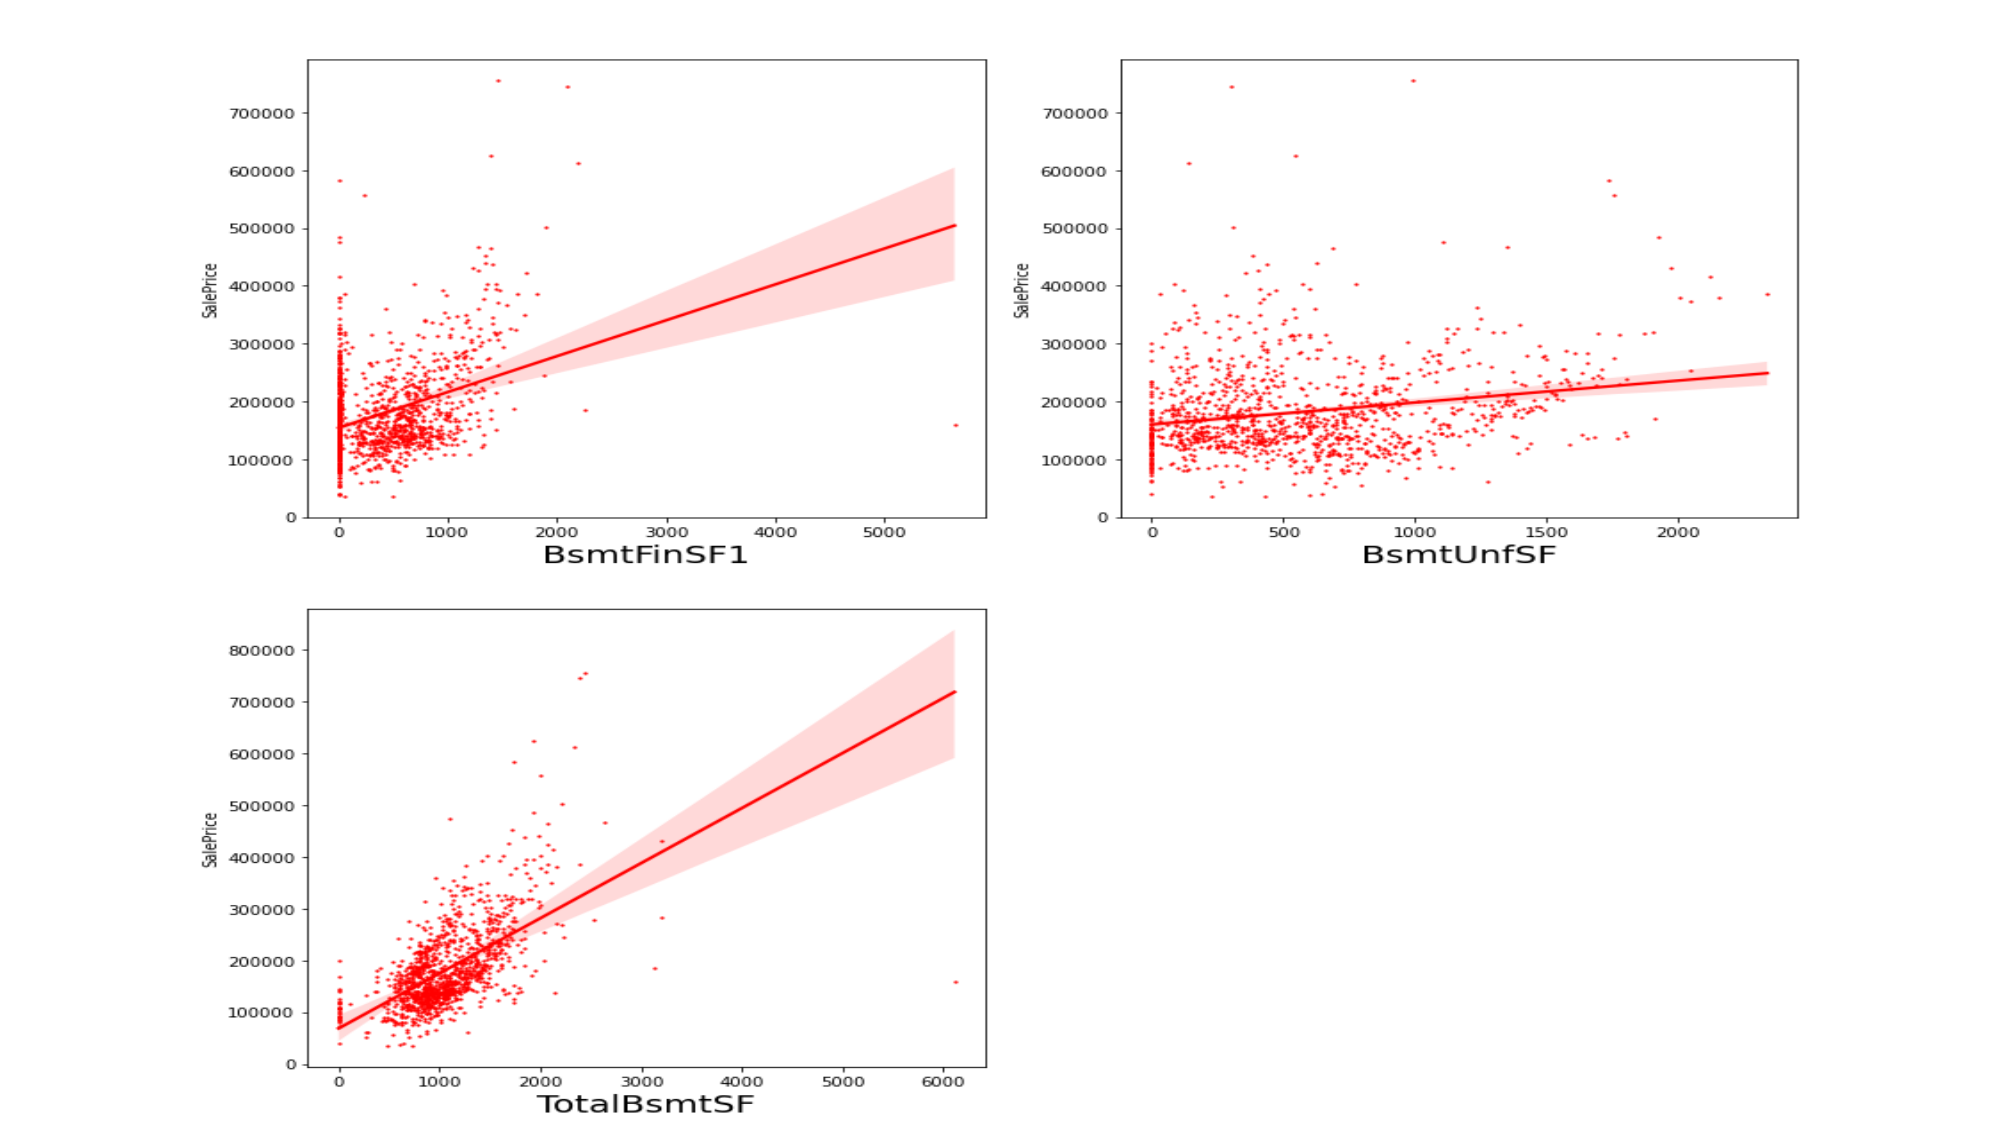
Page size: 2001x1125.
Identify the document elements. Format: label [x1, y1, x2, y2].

picture [190, 52, 1810, 1125]
